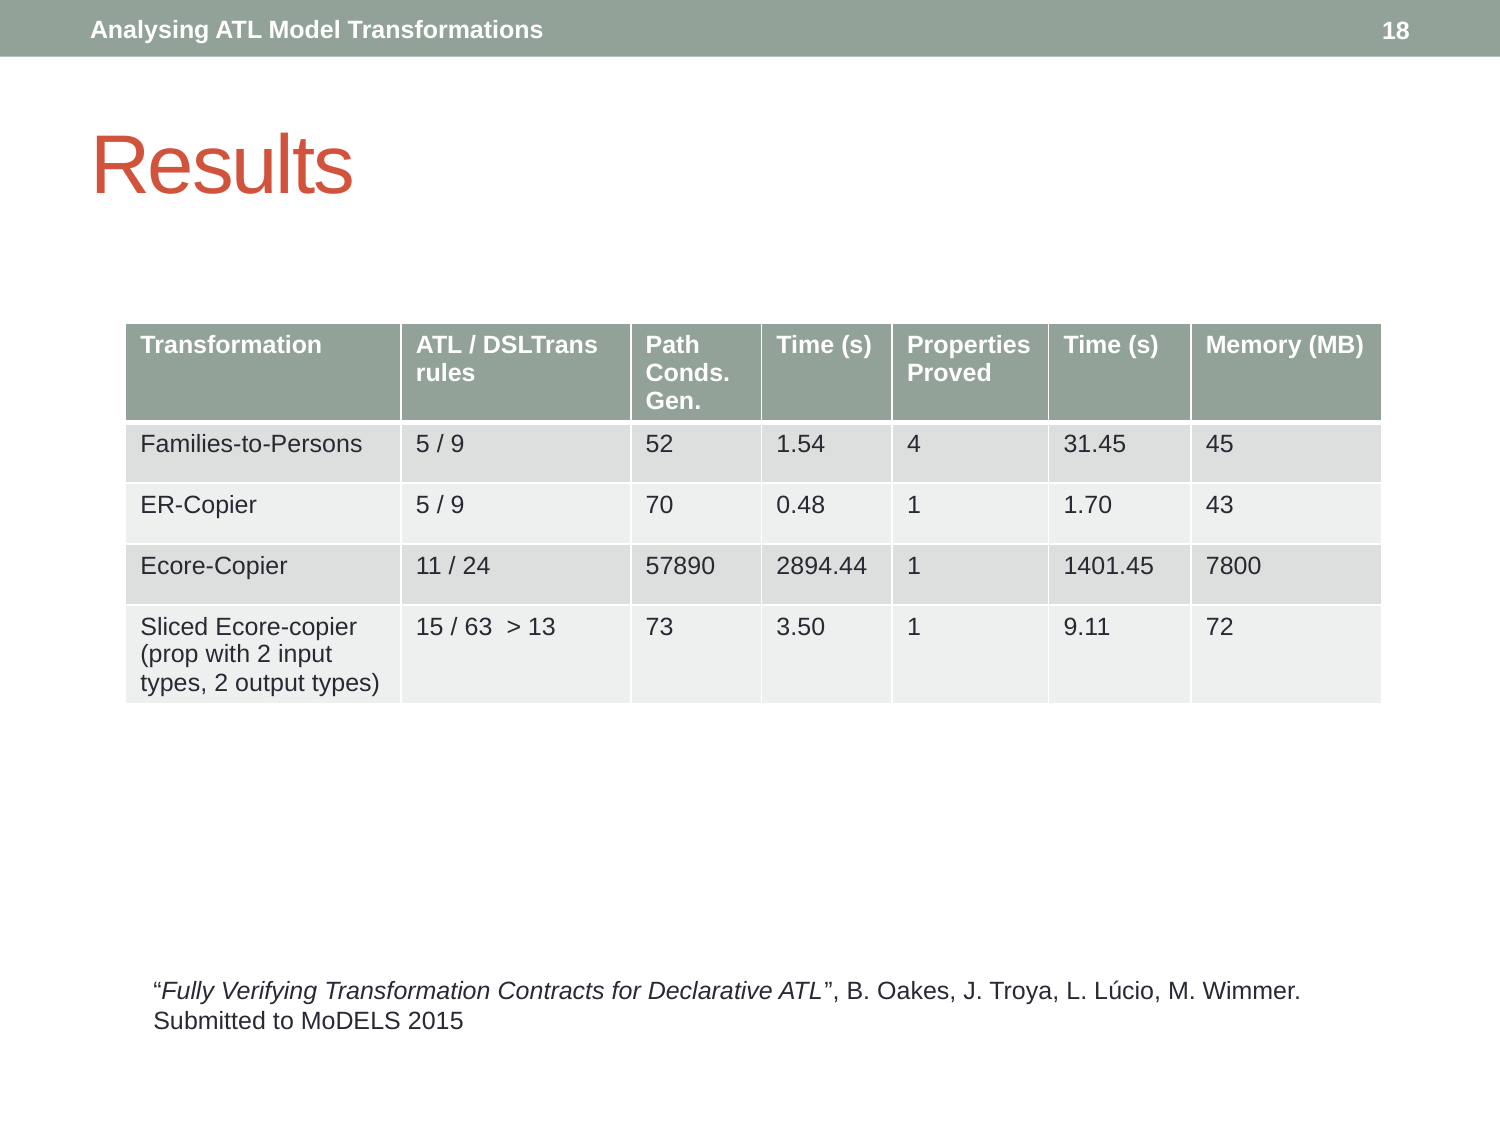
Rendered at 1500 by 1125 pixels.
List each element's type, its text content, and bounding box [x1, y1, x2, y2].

table_cell 5 / 9 [402, 484, 630, 543]
table_cell 45 [1192, 425, 1381, 482]
table_cell 1.54 [762, 425, 891, 482]
table_cell 7800 [1192, 545, 1381, 604]
table_cell 2894.44 [762, 545, 891, 604]
table_header Memory (MB) [1192, 324, 1381, 420]
table_header Transformation [126, 324, 400, 420]
table_cell ER-Copier [126, 484, 400, 543]
table_cell 11 / 24 [402, 545, 630, 604]
table_cell Ecore-Copier [126, 545, 400, 604]
table_cell 73 [632, 606, 761, 703]
title Results [75, 79, 1425, 242]
table_cell Families-to-Persons [126, 425, 400, 482]
table_header ATL / DSLTrans rules [402, 324, 630, 420]
table_header Time (s) [1049, 324, 1190, 420]
table_cell 15 / 63 > 13 [402, 606, 630, 703]
table_cell 72 [1192, 606, 1381, 703]
table_cell 4 [893, 425, 1048, 482]
table_header Properties Proved [893, 324, 1048, 420]
table_cell 5 / 9 [402, 425, 630, 482]
table_header Path Conds. Gen. [632, 324, 761, 420]
table_cell 1 [893, 606, 1048, 703]
table_cell 70 [632, 484, 761, 543]
table_cell 1 [893, 545, 1048, 604]
table_header Time (s) [762, 324, 891, 420]
table_cell 3.50 [762, 606, 891, 703]
table_cell 31.45 [1049, 425, 1190, 482]
table_cell 1401.45 [1049, 545, 1190, 604]
table_cell 57890 [632, 545, 761, 604]
table_cell 52 [632, 425, 761, 482]
table_cell 0.48 [762, 484, 891, 543]
table_cell 9.11 [1049, 606, 1190, 703]
table_cell 1.70 [1049, 484, 1190, 543]
table_cell 43 [1192, 484, 1381, 543]
table_cell Sliced Ecore-copier (prop with 2 input types, 2 output types) [126, 606, 400, 703]
slide_number 18 [1250, 2, 1425, 57]
table_cell 1 [893, 484, 1048, 543]
text_box “Fully Verifying Transformation Contracts for Declarative ATL”, B. Oakes, J. Troya, L. Lúcio, M. Wimmer. Submitted to MoDELS 2015 [138, 966, 1324, 1042]
